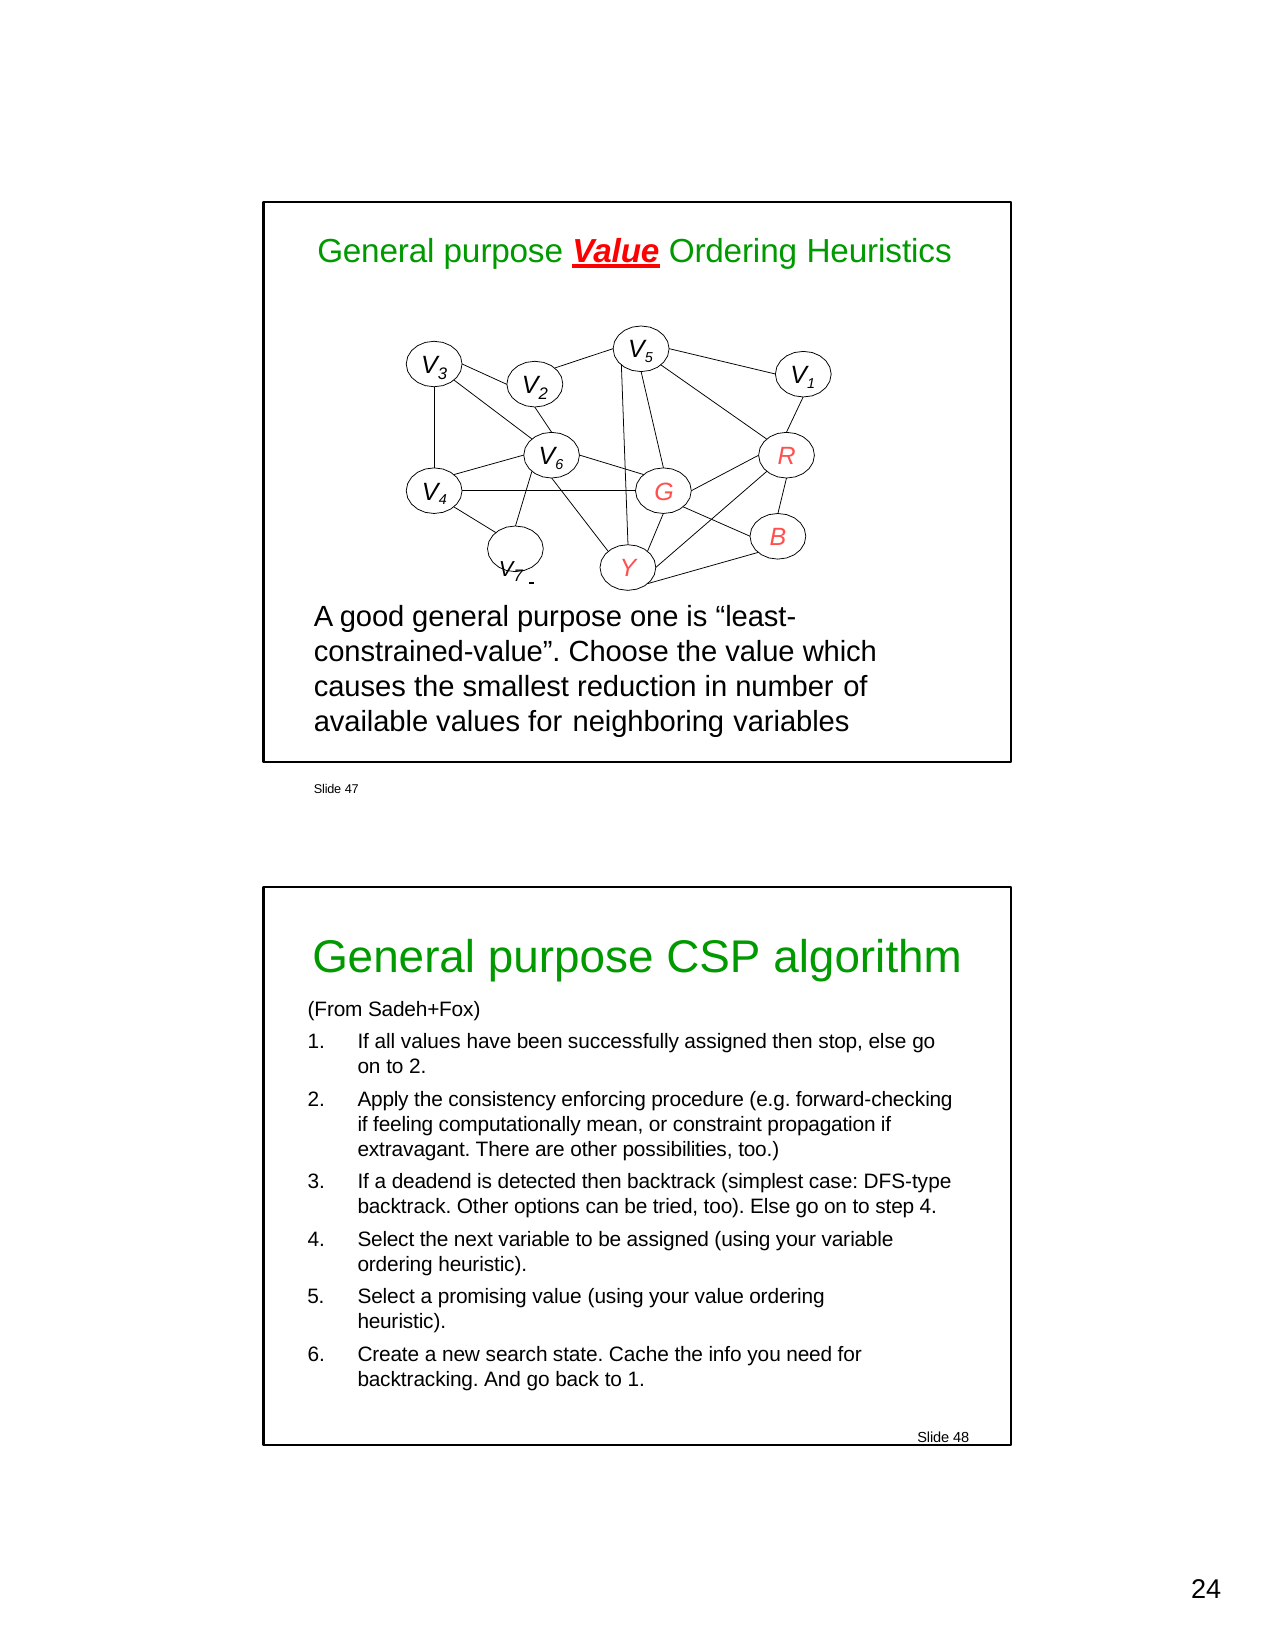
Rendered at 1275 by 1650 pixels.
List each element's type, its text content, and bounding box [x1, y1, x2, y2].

text_box General purpose CSP algorithm (From Sadeh+Fox) If all values have been successfully assigned then stop, else go on to 2. Apply the consistency enforcing procedure (e.g. forward-checking if feeling computationally mean, or constraint propagation if extravagant. There are other possibilities, too.) If a deadend is detected then backtrack (simplest case: DFS-type backtrack. Other options can be tried, too). Else go on to step 4. Select the next variable to be assigned (using your variable ordering heuristic). Select a promising value (using your value ordering heuristic). Create a new search state. Cache the info you need for backtracking. And go back to 1. Slide 48 [263, 887, 1012, 1446]
slide_number 10 [1186, 1571, 1226, 1650]
text_box [263, 201, 1012, 763]
text_box A good general purpose one is “least- constrained-value”. Choose the value which causes the smallest reduction in number of available values for neighboring variables Slide 47 [313, 763, 970, 799]
